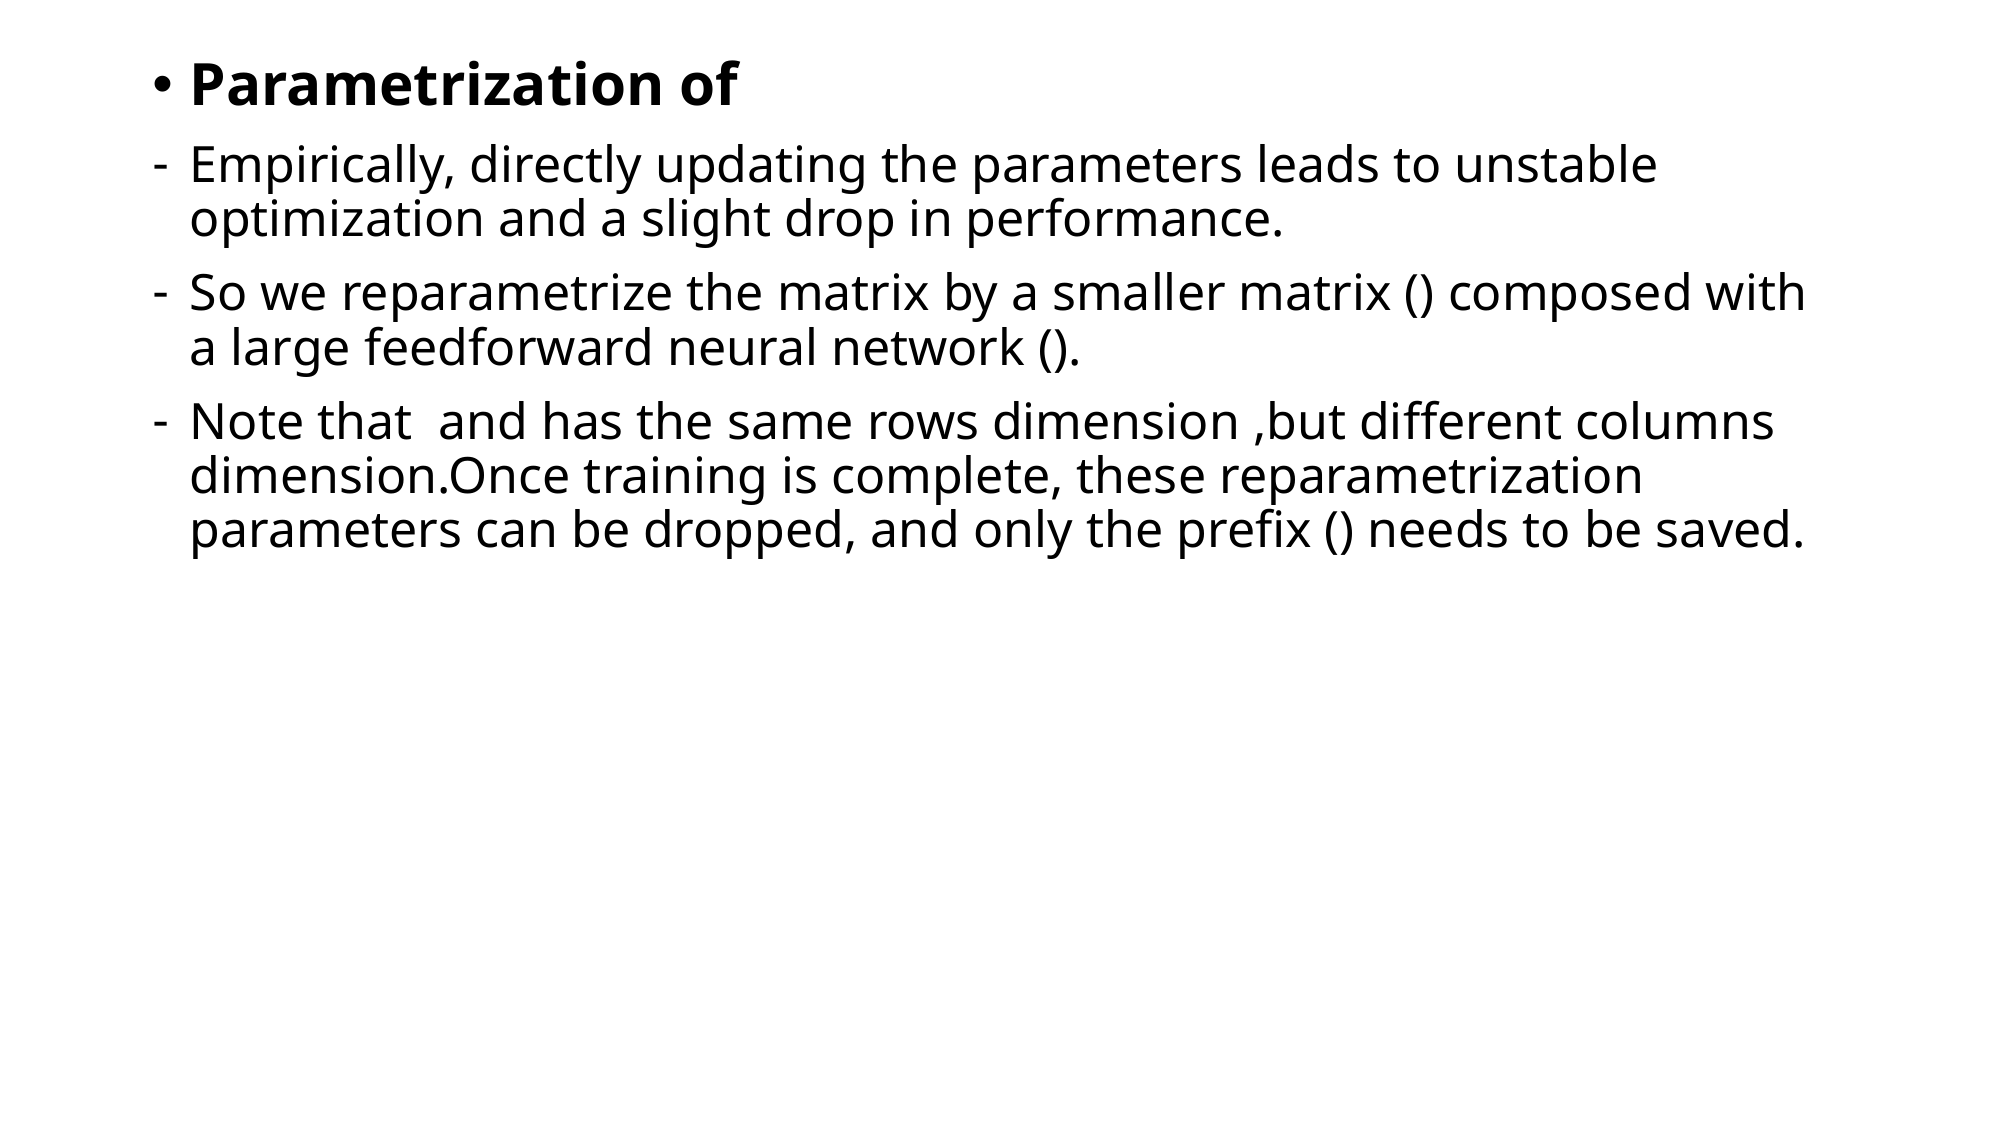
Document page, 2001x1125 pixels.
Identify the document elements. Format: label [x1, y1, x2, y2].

title [137, 59, 1863, 278]
